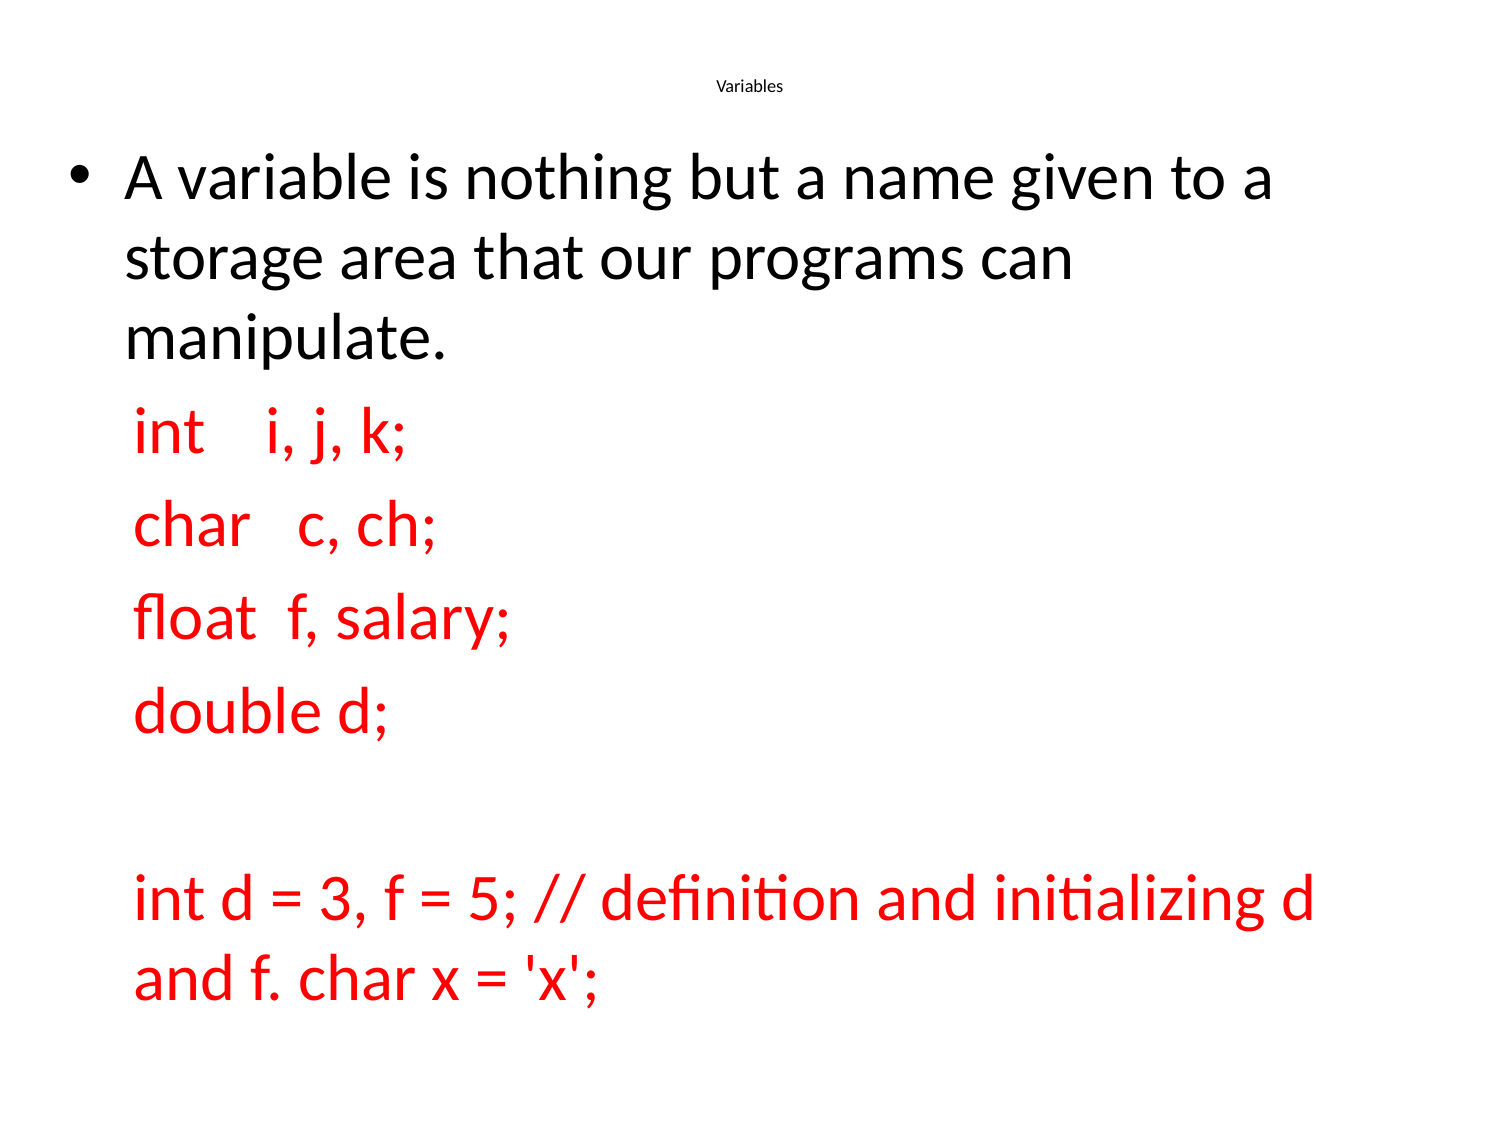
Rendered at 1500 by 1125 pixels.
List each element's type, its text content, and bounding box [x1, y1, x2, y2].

title Variables [75, 66, 1425, 125]
list A variable is nothing but a name given to a storage area that our programs can manipulate. int i, j, k; char c, ch; float f, salary; double d; int d = 3, f = 5; // definition and initializing d and f. char x = 'x'; [53, 125, 1425, 1094]
